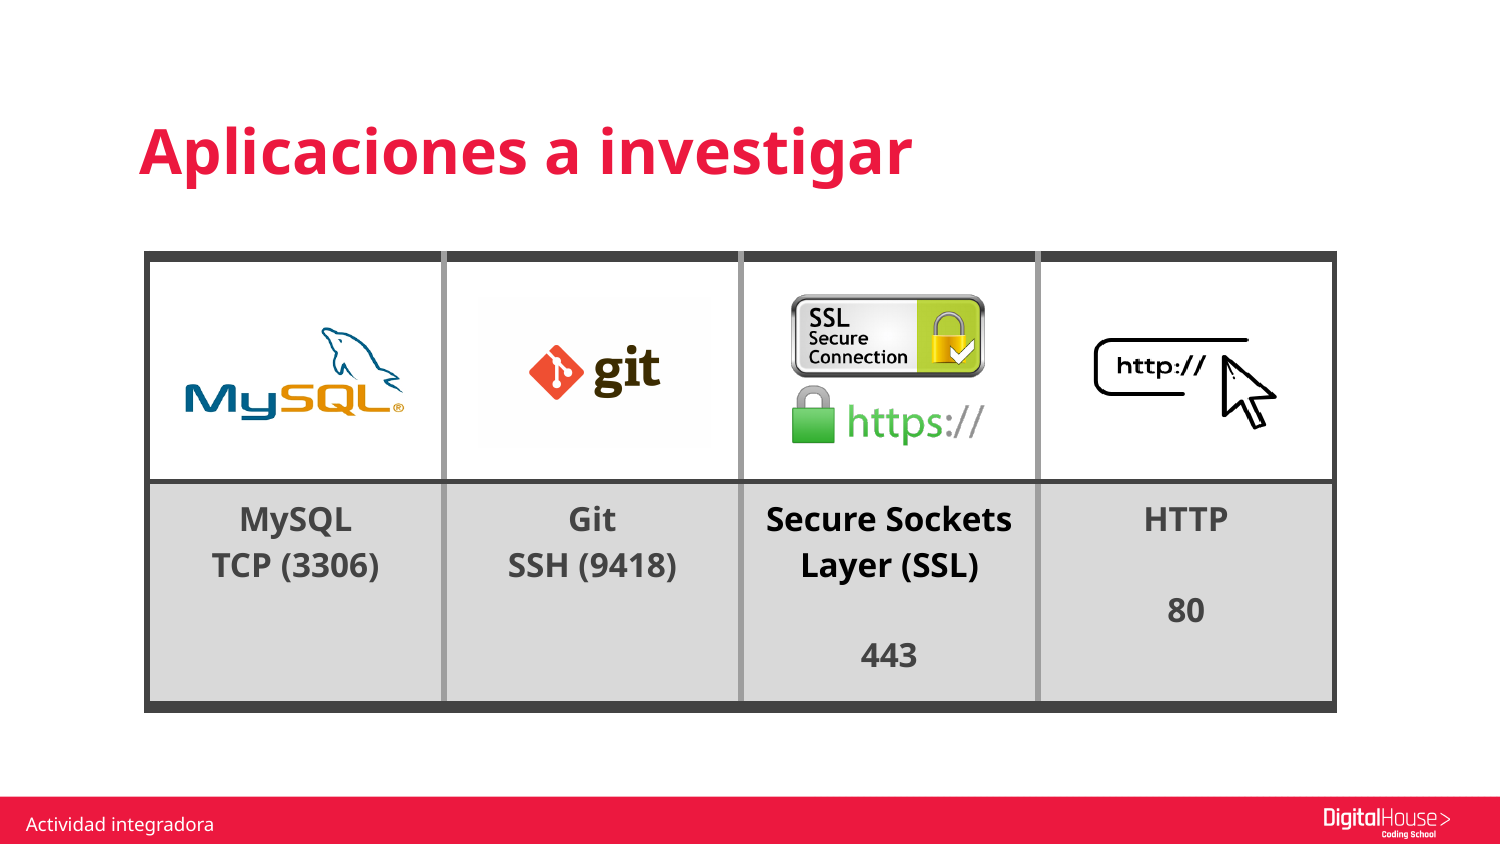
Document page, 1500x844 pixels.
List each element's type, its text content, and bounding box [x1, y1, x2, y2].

text_box Aplicaciones a investigar [124, 99, 1019, 203]
table_cell Secure Sockets Layer (SSL) 443 [744, 484, 1035, 701]
table_cell MySQL TCP (3306) [150, 484, 441, 701]
picture [1079, 279, 1297, 466]
picture [178, 321, 411, 425]
table_header [744, 262, 1035, 479]
table_header [1041, 262, 1332, 479]
picture [1324, 808, 1450, 839]
table_cell Git SSH (9418) [447, 484, 738, 701]
picture [478, 297, 711, 448]
table_header [150, 262, 441, 479]
table_cell HTTP 80 [1041, 484, 1332, 701]
table_header [447, 262, 738, 479]
picture [771, 291, 1004, 454]
